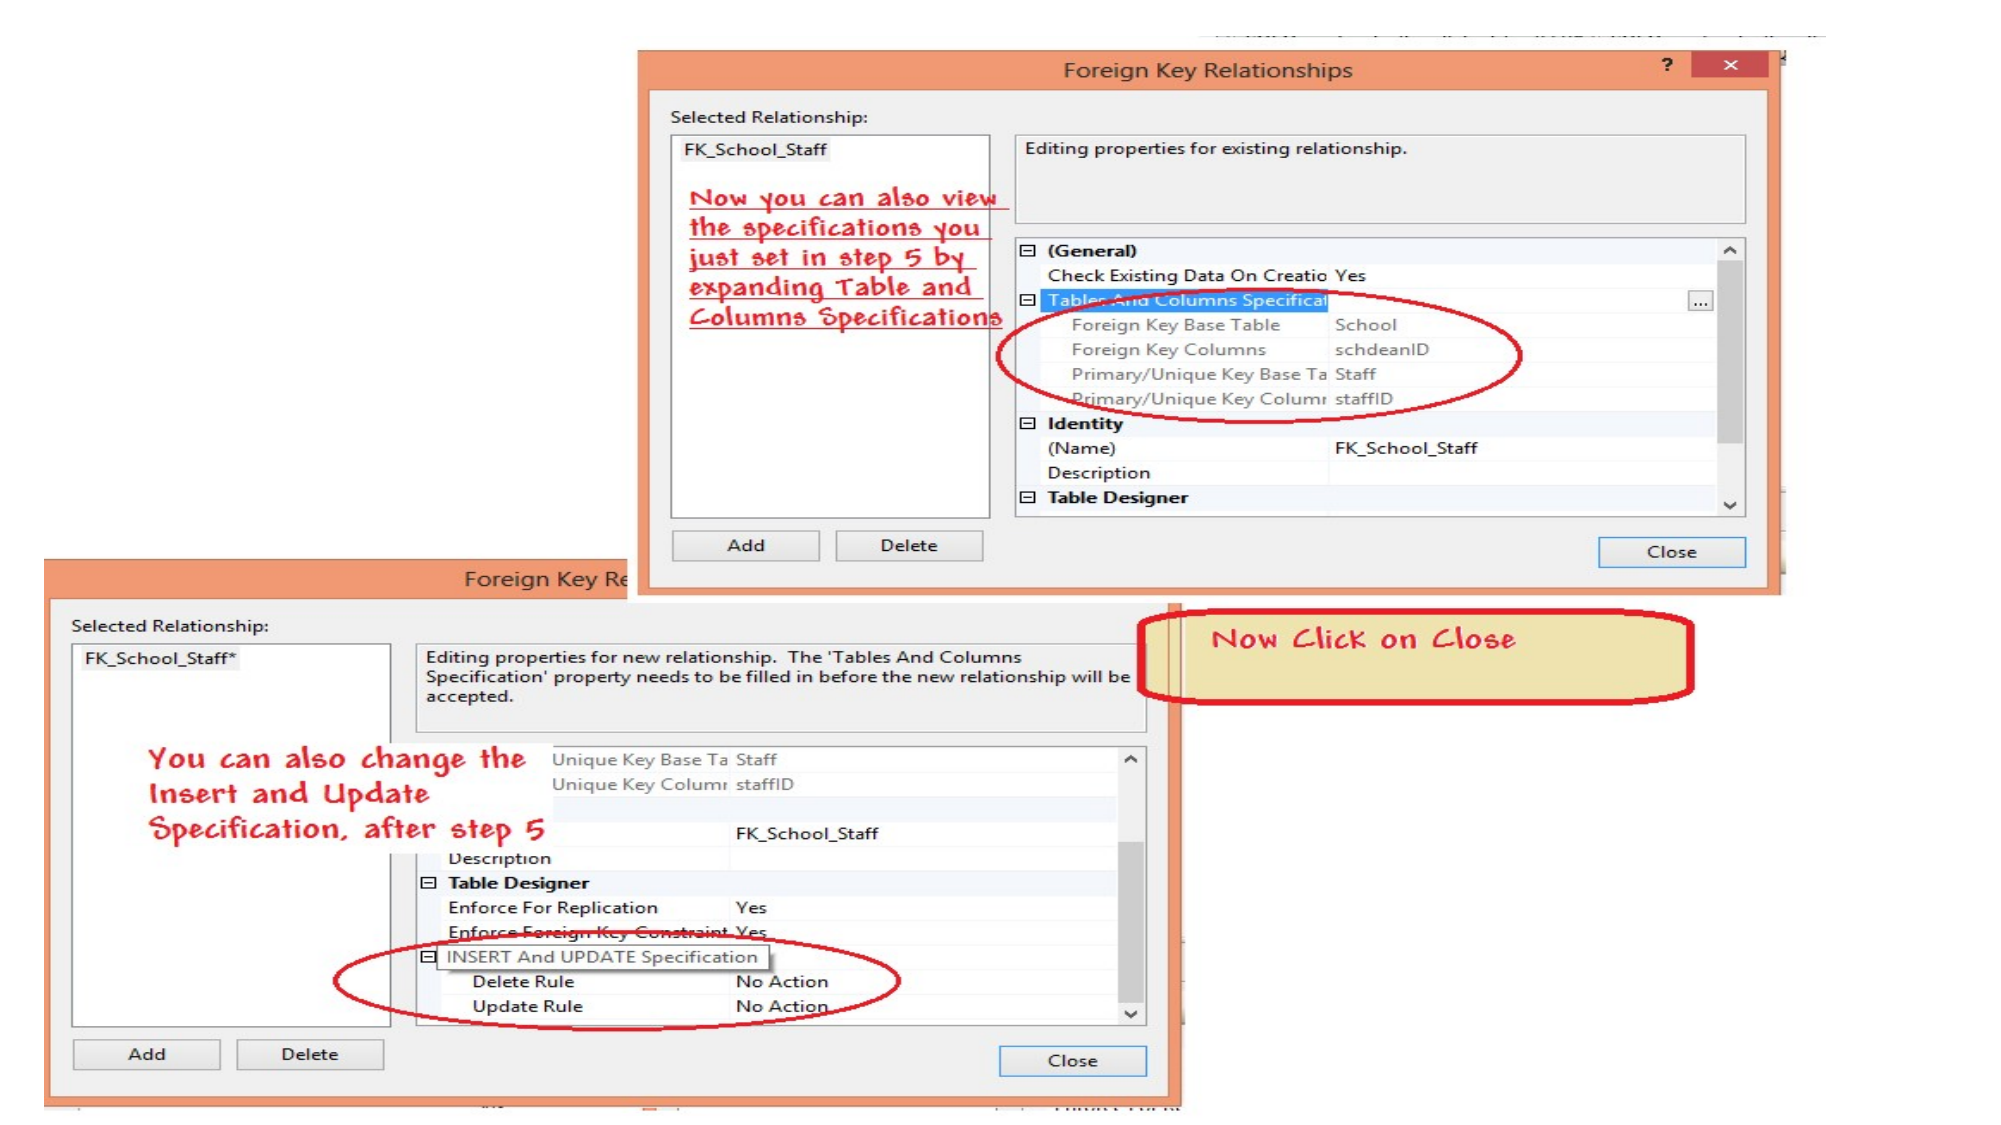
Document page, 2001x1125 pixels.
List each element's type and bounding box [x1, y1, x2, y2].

picture [44, 36, 1826, 1125]
